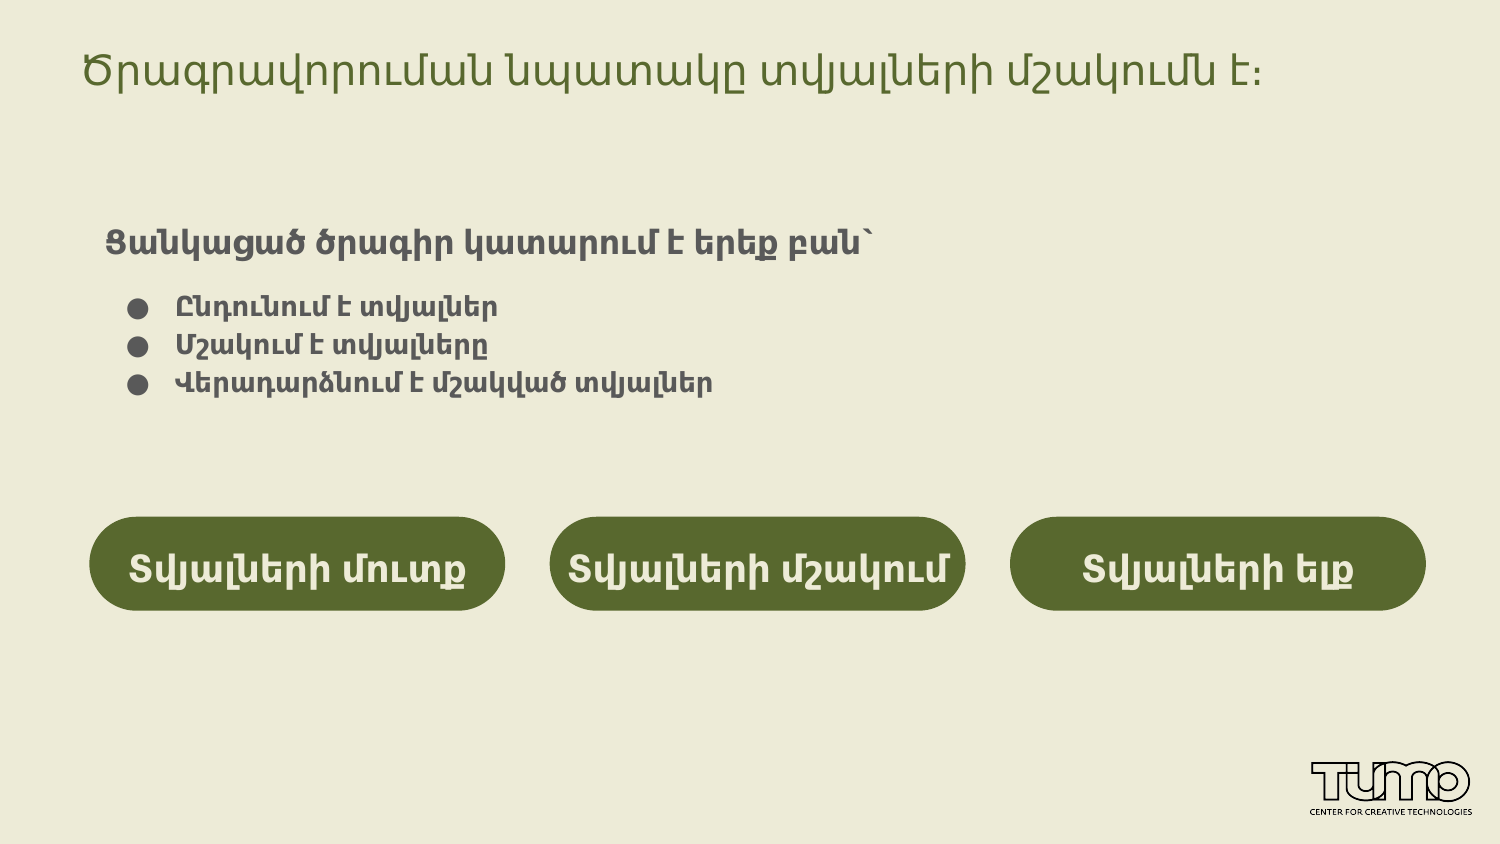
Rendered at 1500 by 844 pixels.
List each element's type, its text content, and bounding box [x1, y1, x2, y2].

picture [1310, 761, 1472, 815]
list Տվյալների մշակում [549, 516, 966, 611]
title Ծրագրավորուման նպատակը տվյալների մշակումն է։ [64, 28, 1415, 123]
list Տվյալների մուտք [89, 516, 506, 611]
list Տվյալների ելք [1010, 516, 1426, 611]
list Ցանկացած ծրագիր կատարում է երեք բան` Ընդունում է տվյալներ Մշակում է տվյալները Վերադարձնում է մշակված տվյալներ [89, 200, 1197, 414]
